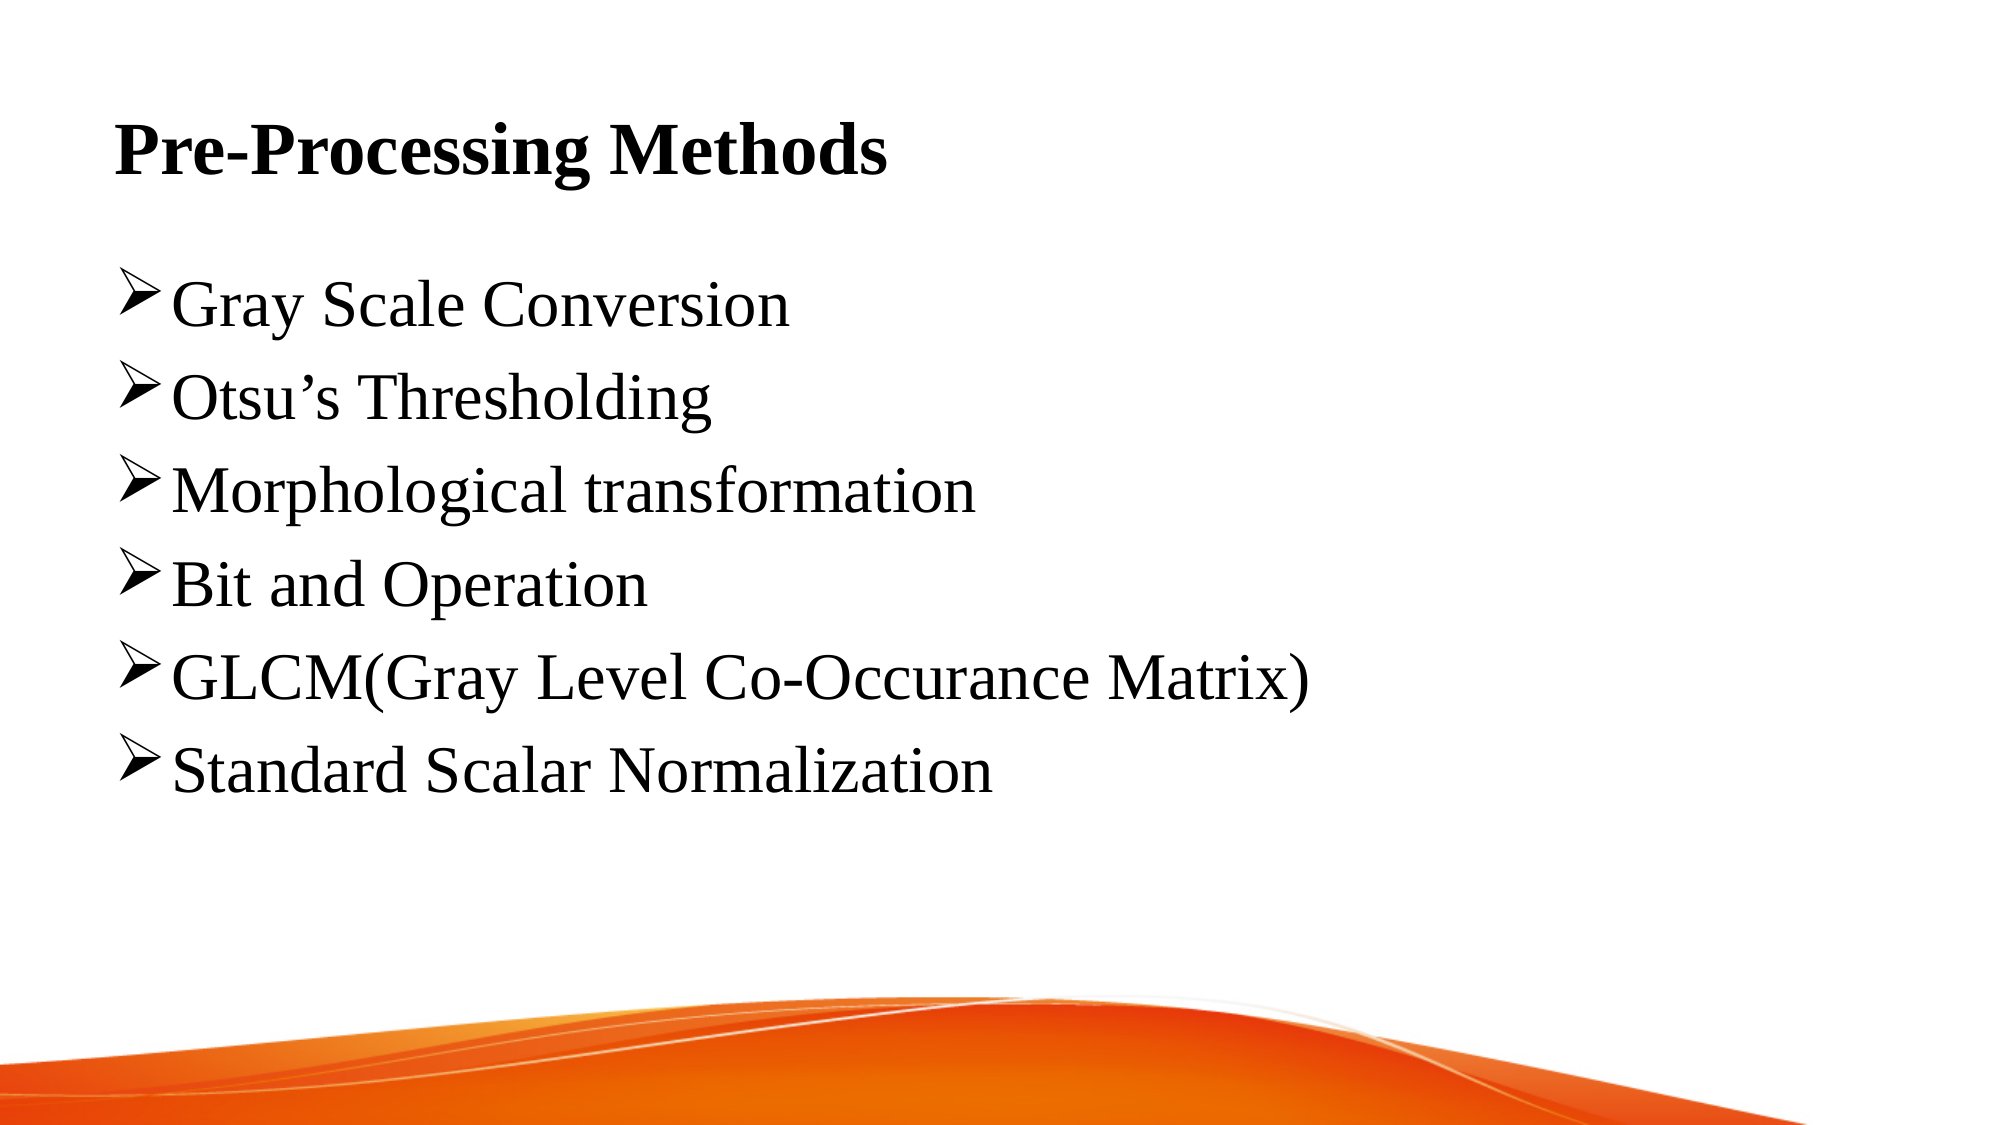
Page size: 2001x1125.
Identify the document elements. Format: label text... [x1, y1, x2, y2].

title Pre-Processing Methods [99, 96, 1901, 193]
list Gray Scale Conversion Otsu’s Thresholding Morphological transformation Bit and Operation GLCM(Gray Level Co-Occurance Matrix) Standard Scalar Normalization [99, 251, 1901, 1065]
picture [0, 0, 2000, 1125]
